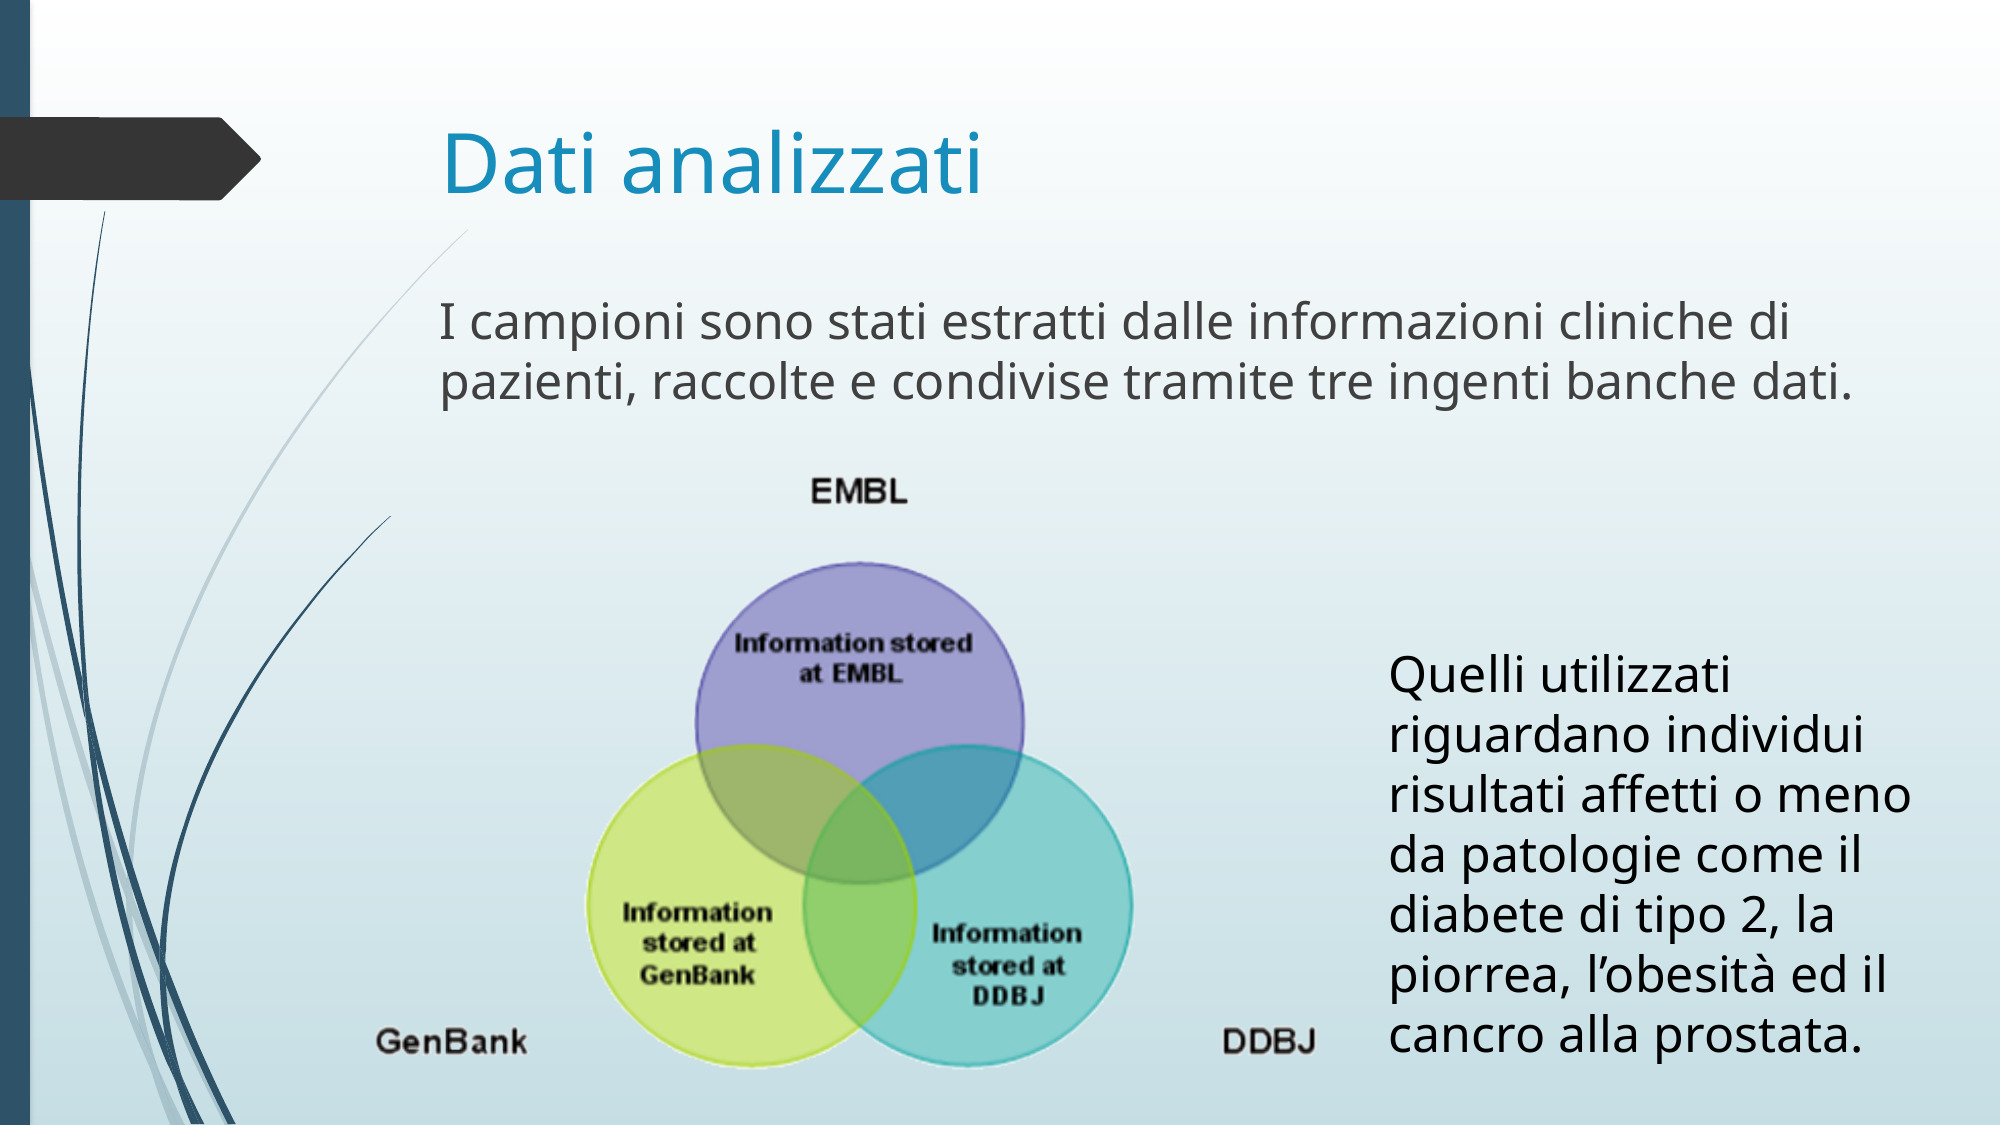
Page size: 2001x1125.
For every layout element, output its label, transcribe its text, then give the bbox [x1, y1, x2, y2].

picture [354, 458, 1322, 1075]
title Dati analizzati [425, 102, 1888, 281]
text_box Quelli utilizzati riguardano individui risultati affetti o meno da patologie come il diabete di tipo 2, la piorrea, l’obesità ed il cancro alla prostata. [1374, 634, 1966, 1070]
list I campioni sono stati estratti dalle informazioni cliniche di pazienti, raccolte e condivise tramite tre ingenti banche dati. [424, 281, 1966, 459]
